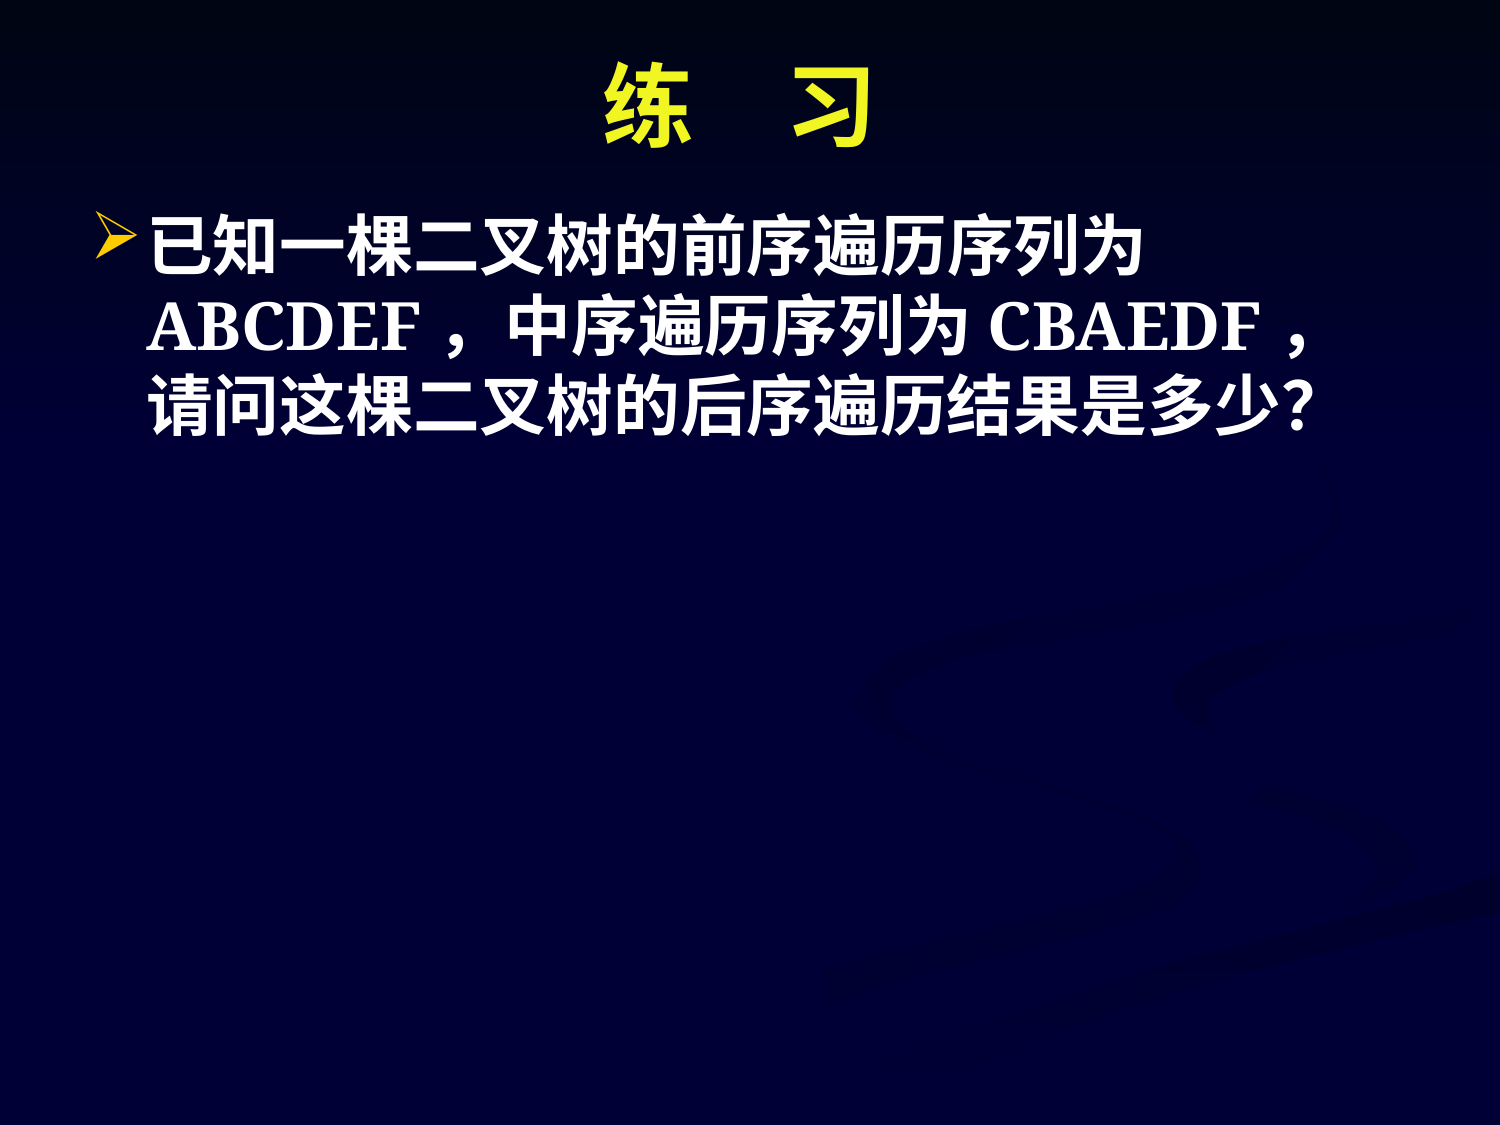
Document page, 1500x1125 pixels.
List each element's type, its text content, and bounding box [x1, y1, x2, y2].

list 已知一棵二叉树的前序遍历序列为ABCDEF，中序遍历序列为CBAEDF，请问这棵二叉树的后序遍历结果是多少？ [75, 196, 1425, 1071]
title 练 习 [64, 23, 1415, 185]
